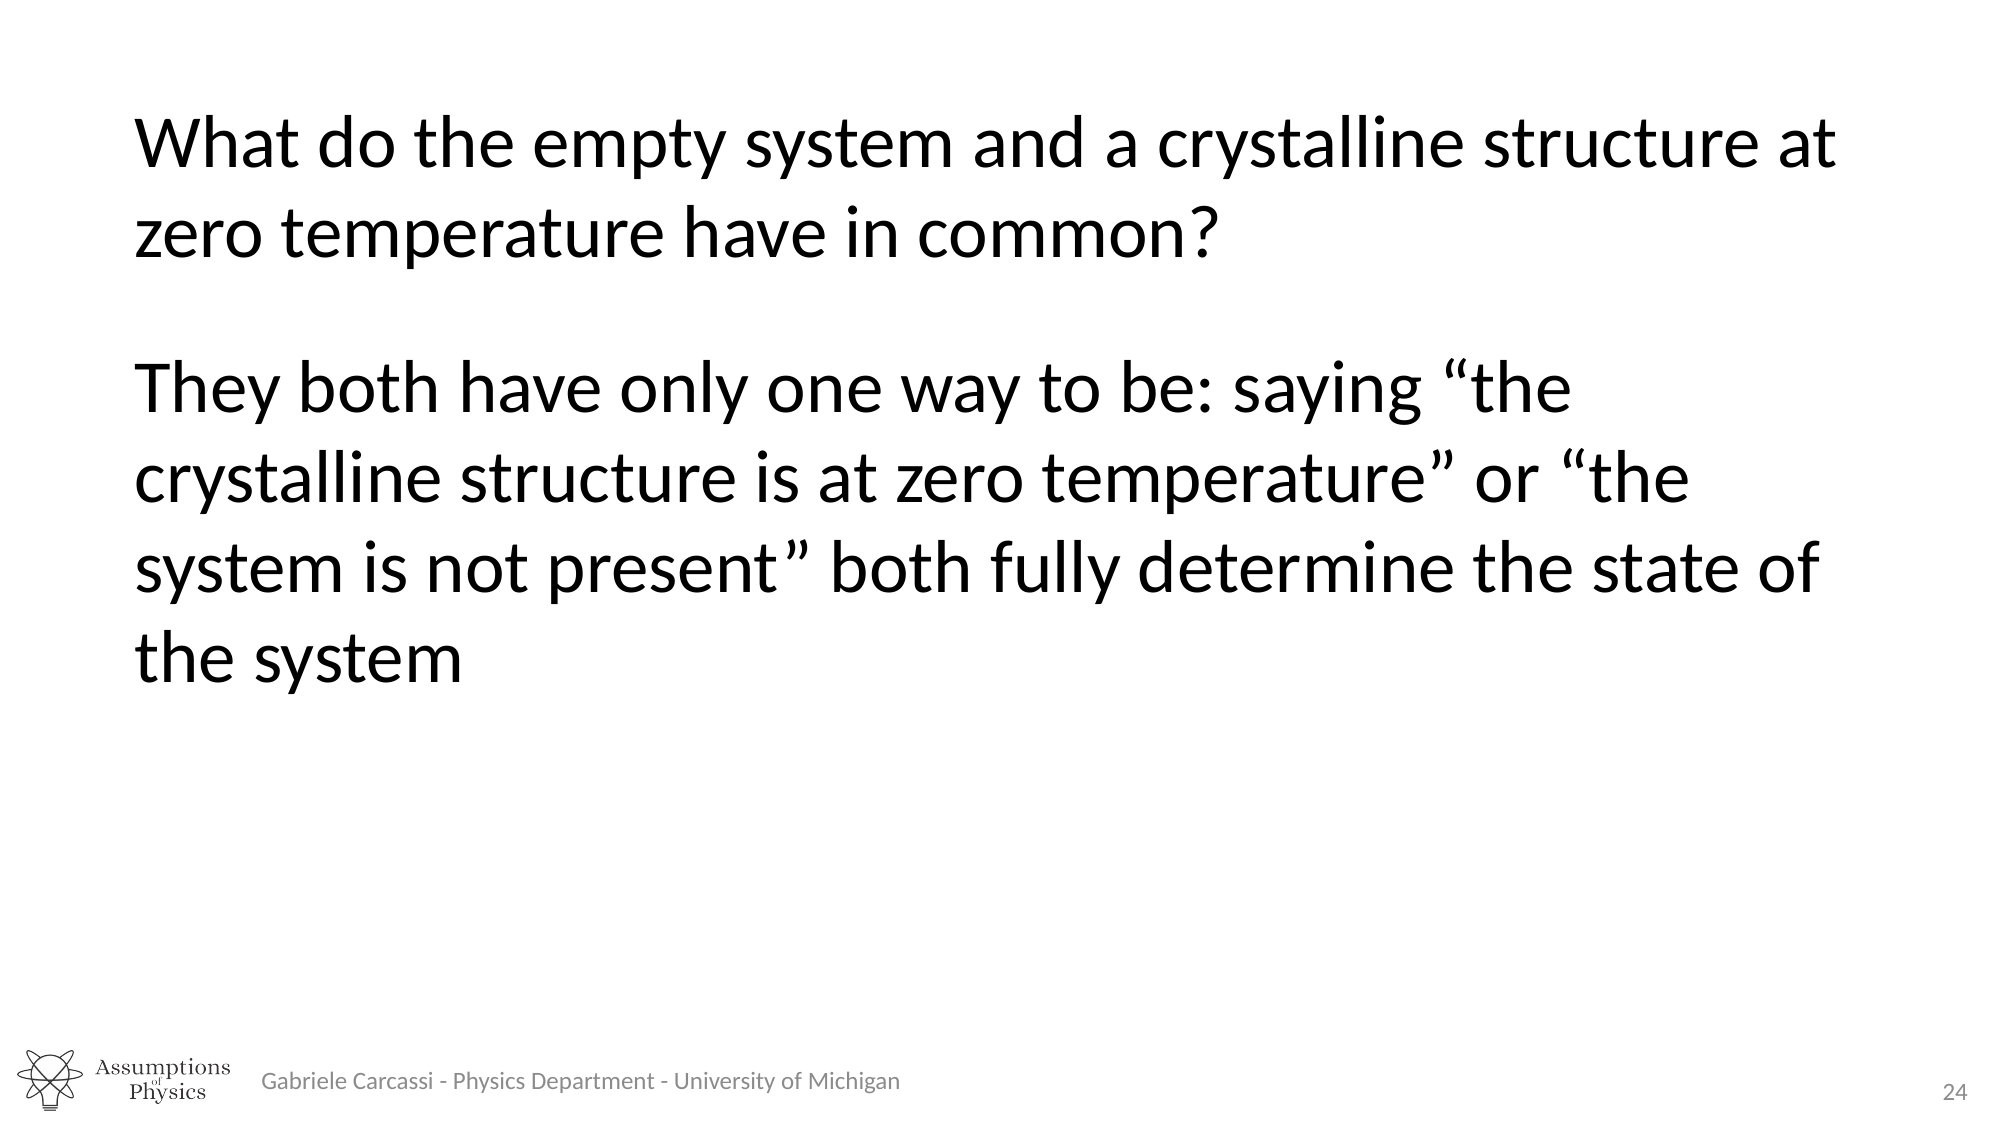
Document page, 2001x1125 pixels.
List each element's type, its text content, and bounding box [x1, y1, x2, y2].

picture [17, 1050, 83, 1111]
slide_number 24 [1891, 1072, 1983, 1110]
footer Gabriele Carcassi - Physics Department - University of Michigan [246, 1049, 1226, 1110]
text_box They both have only one way to be: saying “the crystalline structure is at zero temperature” or “the system is not present” both fully determine the state of the system [119, 330, 1881, 706]
text_box What do the empty system and a crystalline structure at zero temperature have in common? [119, 85, 1881, 280]
picture [95, 1058, 230, 1104]
